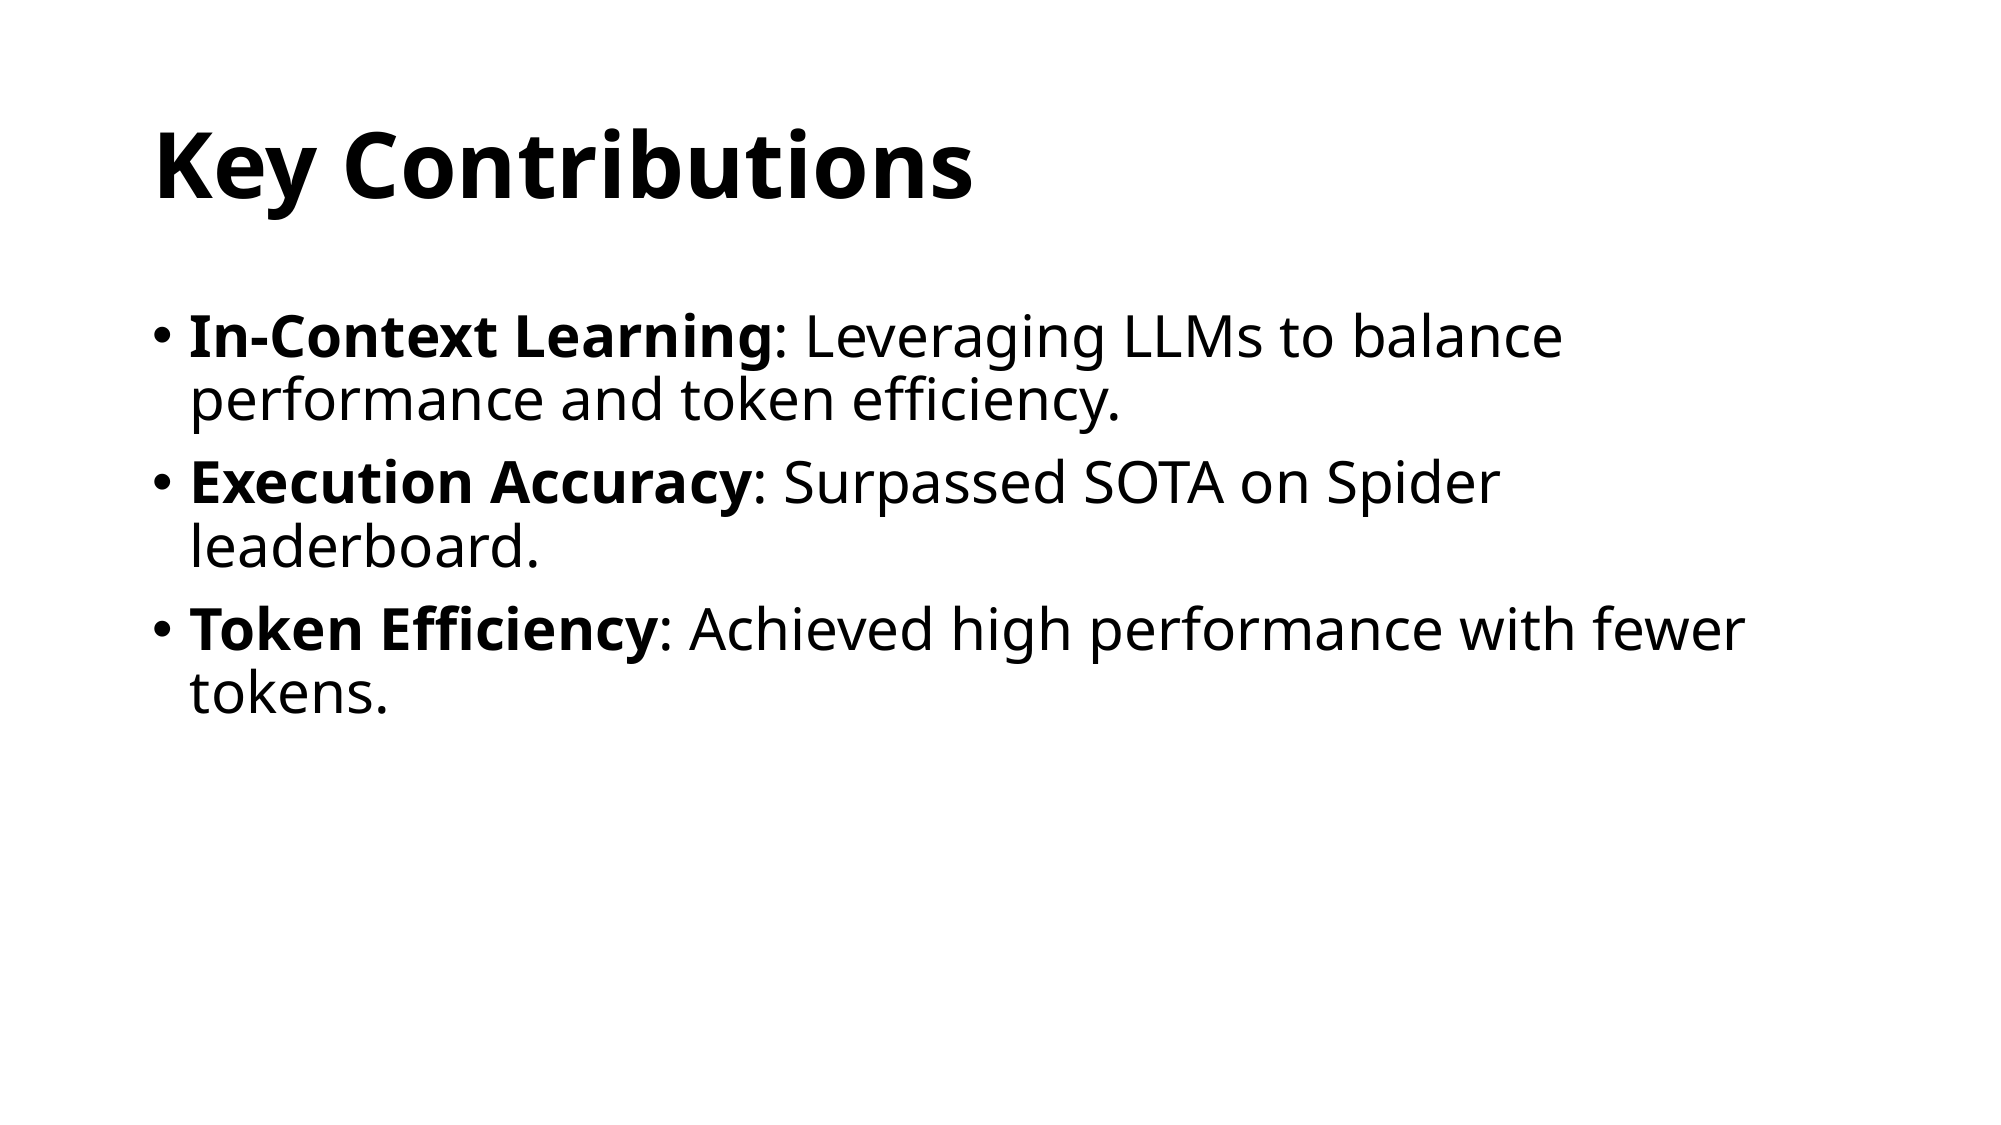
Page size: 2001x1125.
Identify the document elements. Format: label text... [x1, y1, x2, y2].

list In-Context Learning: Leveraging LLMs to balance performance and token efficiency. Execution Accuracy: Surpassed SOTA on Spider leaderboard. Token Efficiency: Achieved high performance with fewer tokens. [137, 299, 1863, 1014]
title Key Contributions [137, 59, 1863, 278]
